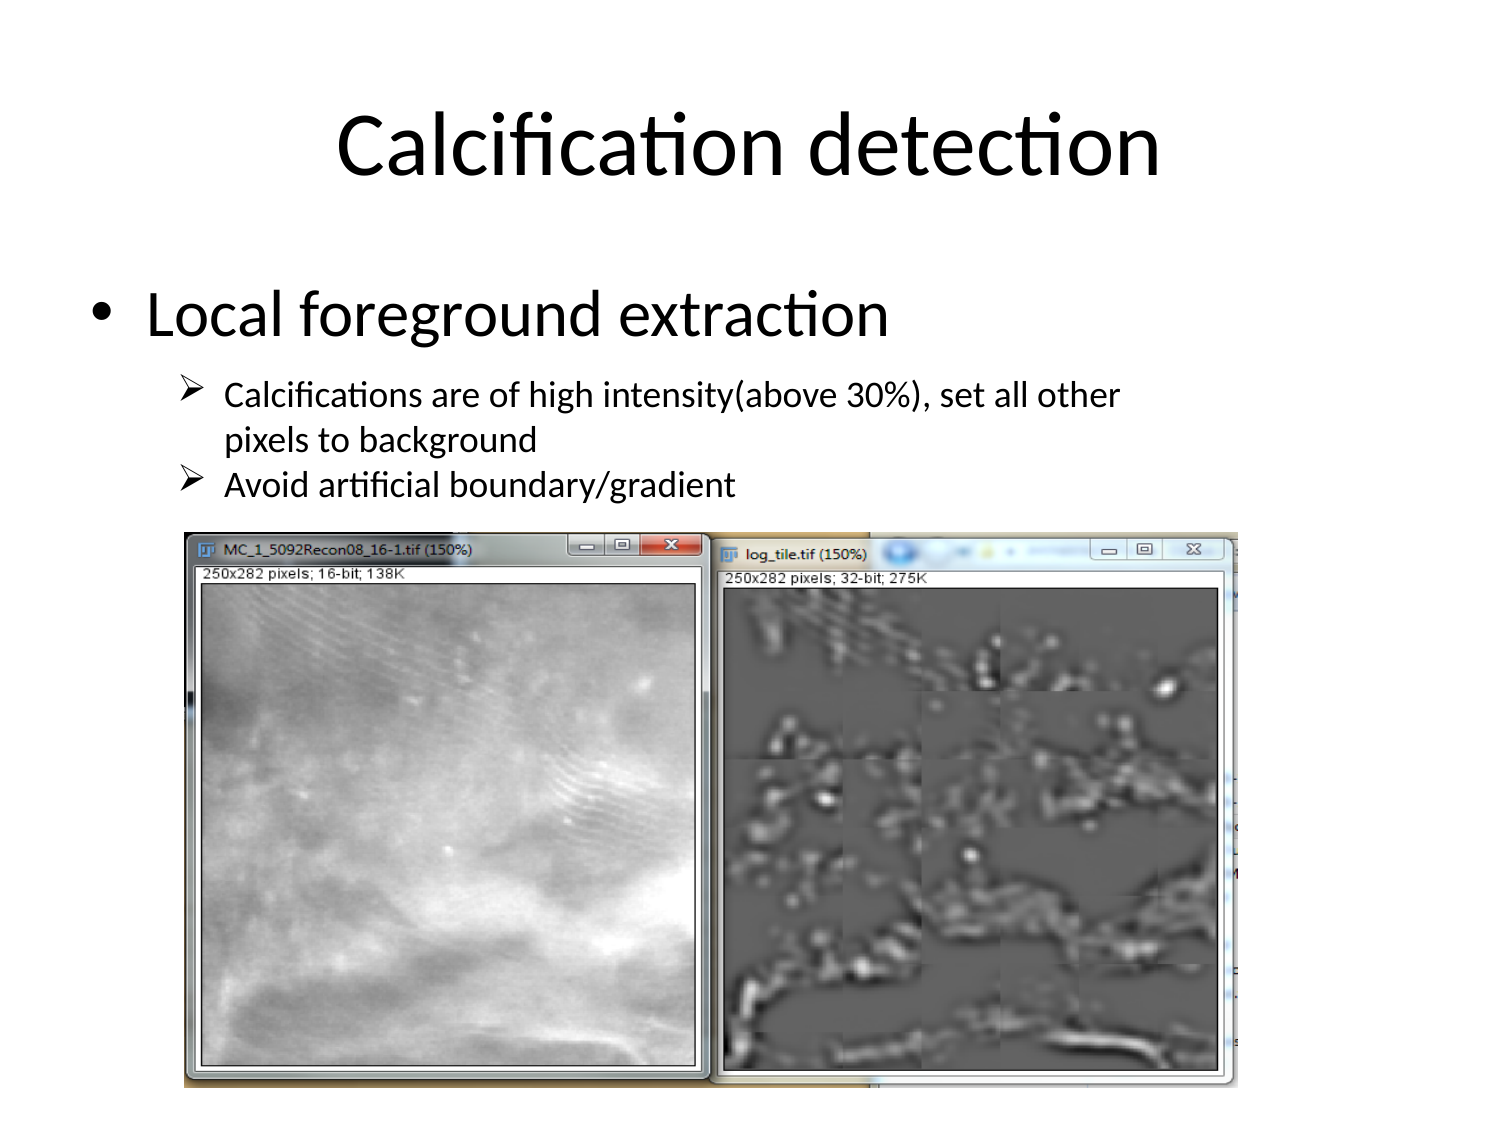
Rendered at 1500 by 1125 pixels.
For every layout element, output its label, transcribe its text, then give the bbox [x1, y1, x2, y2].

title Calcification detection [75, 45, 1425, 233]
text_box Calcifications are of high intensity(above 30%), set all other pixels to background Avoid artificial boundary/gradient [162, 362, 1175, 513]
picture [184, 531, 1238, 1089]
list Local foreground extraction [75, 262, 1425, 1005]
